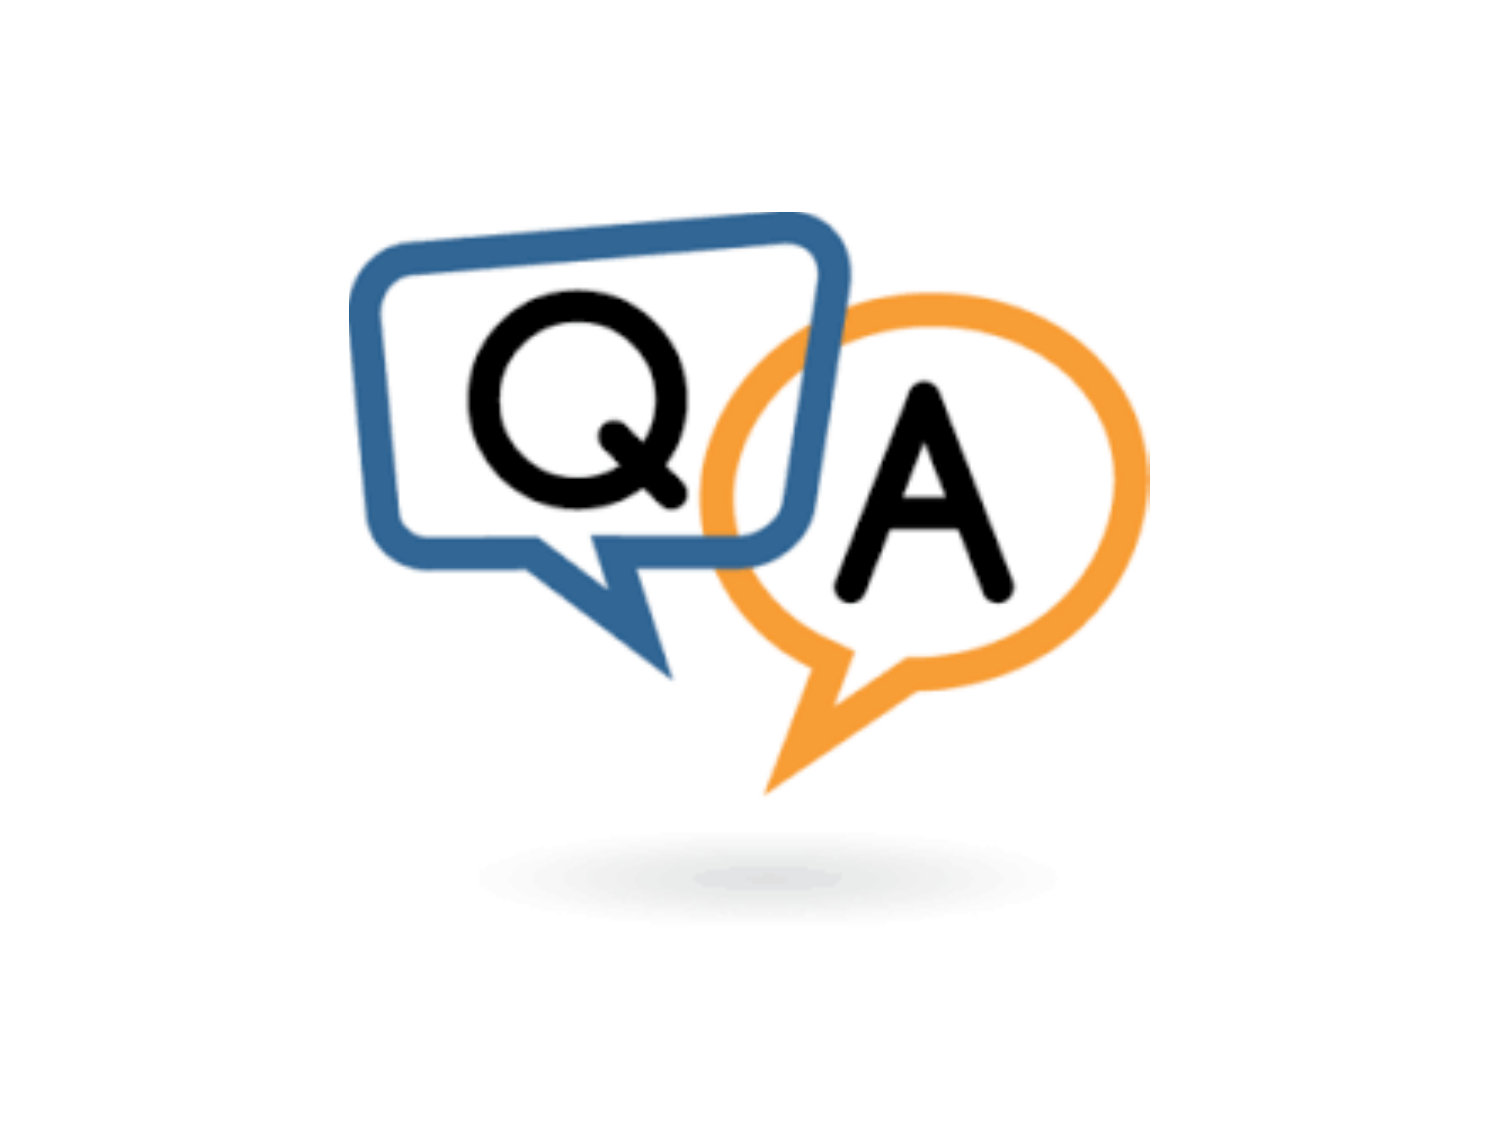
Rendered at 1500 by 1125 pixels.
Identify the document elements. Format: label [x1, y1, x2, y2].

picture [349, 212, 1151, 933]
